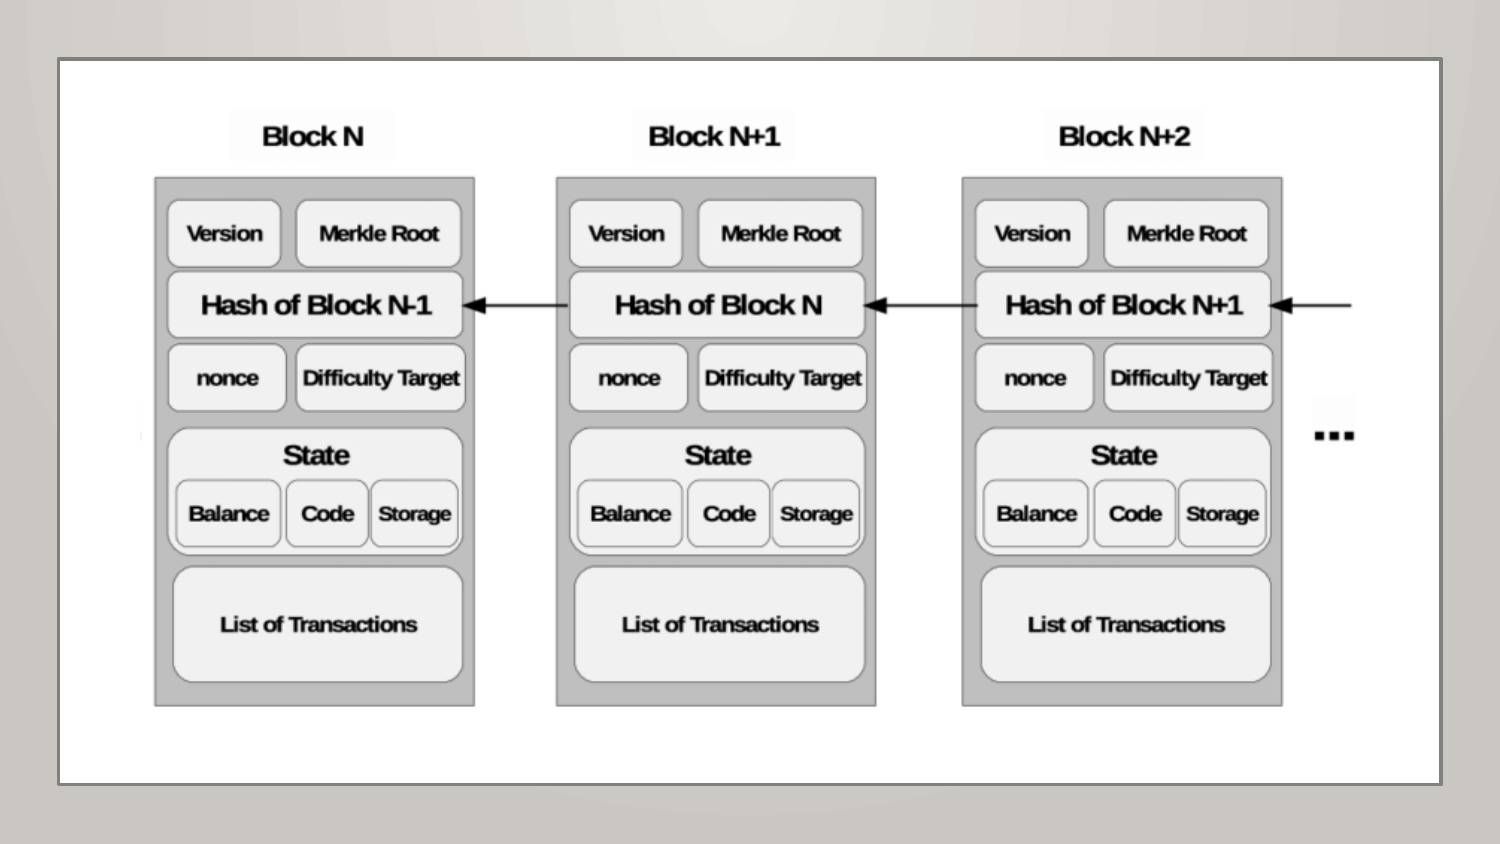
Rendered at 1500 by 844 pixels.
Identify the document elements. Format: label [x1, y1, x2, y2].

text_box [0, 0, 1500, 753]
picture [0, 78, 1500, 844]
text_box [57, 58, 1442, 753]
